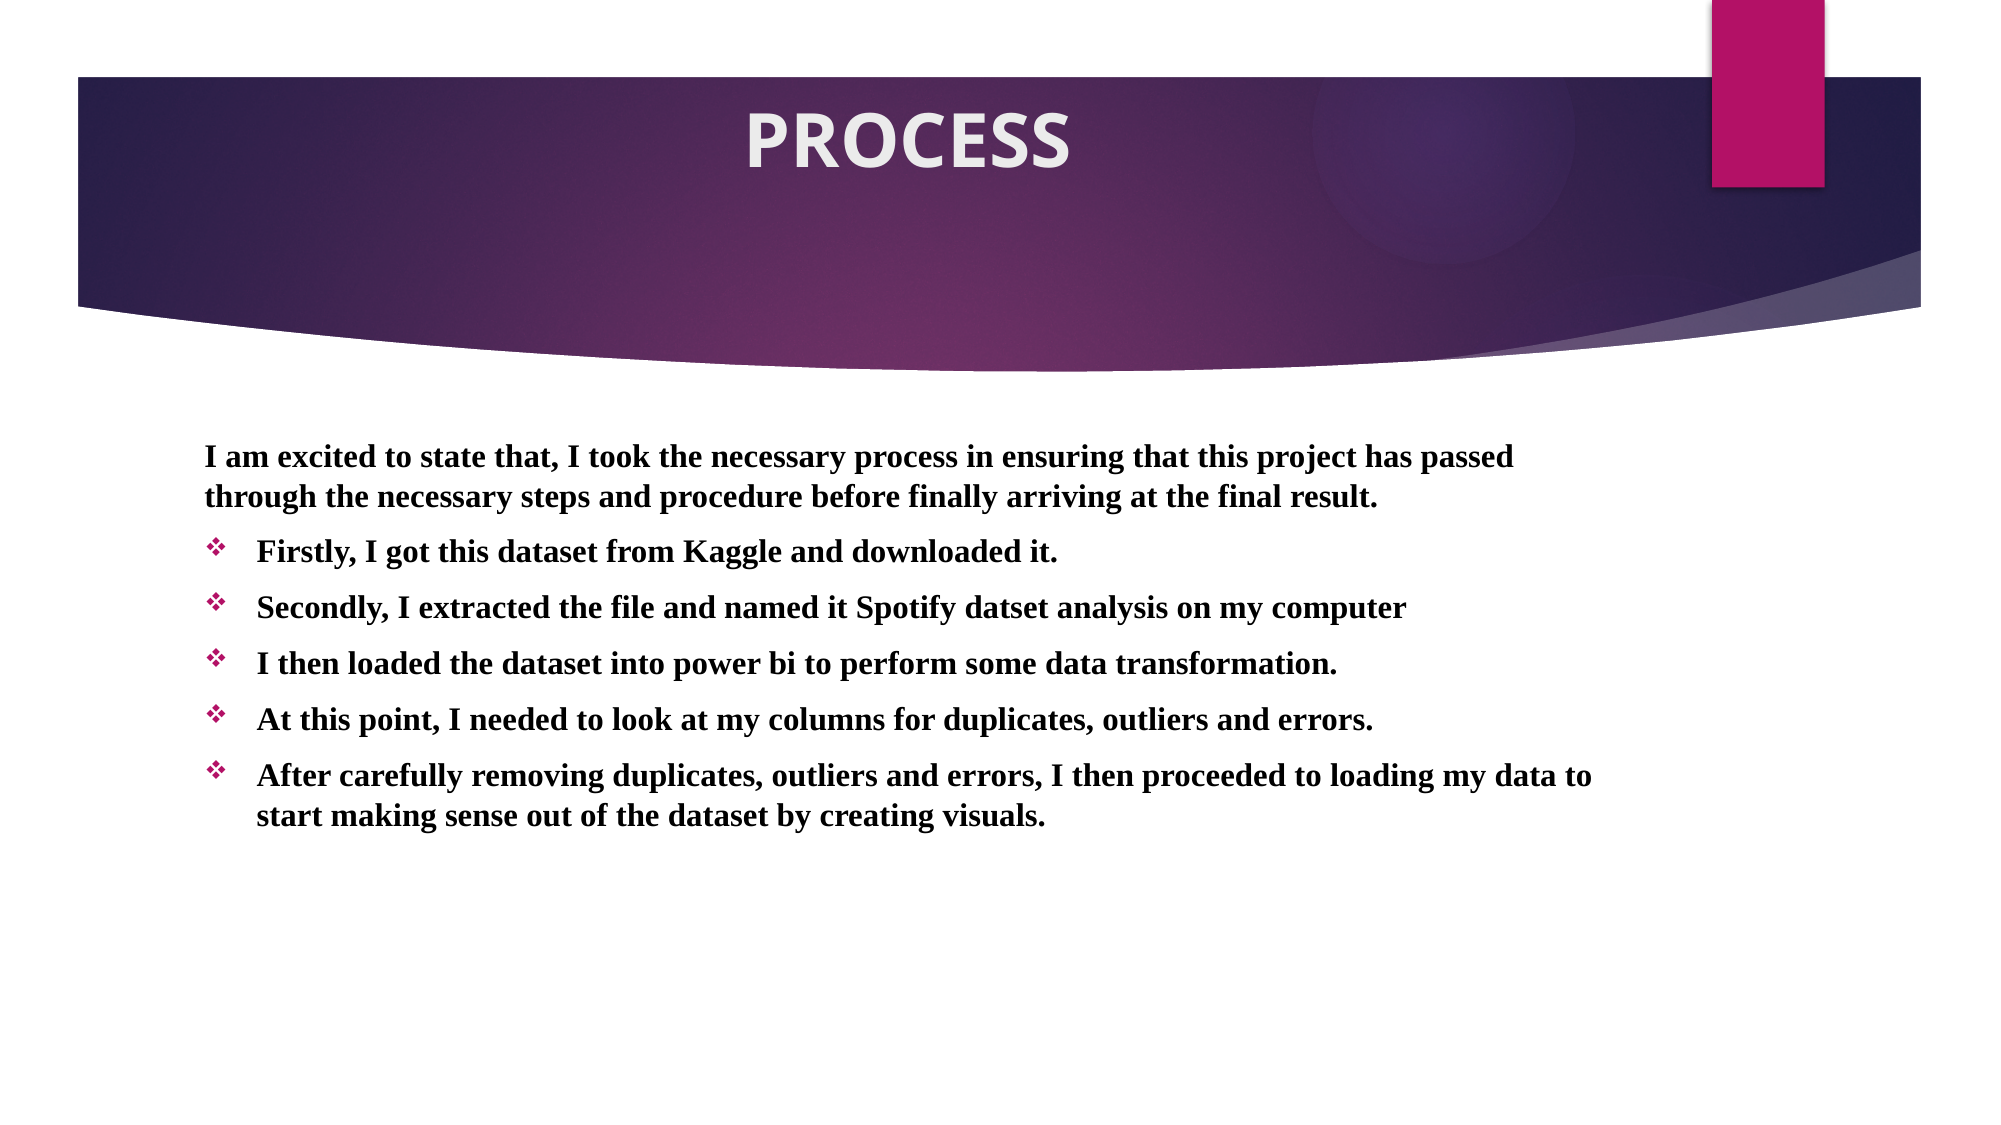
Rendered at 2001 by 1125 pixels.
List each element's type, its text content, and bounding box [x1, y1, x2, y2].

list I am excited to state that, I took the necessary process in ensuring that this project has passed through the necessary steps and procedure before finally arriving at the final result. Firstly, I got this dataset from Kaggle and downloaded it. Secondly, I extracted the file and named it Spotify datset analysis on my computer I then loaded the dataset into power bi to perform some data transformation. At this point, I needed to look at my columns for duplicates, outliers and errors. After carefully removing duplicates, outliers and errors, I then proceeded to loading my data to start making sense out of the dataset by creating visuals. [189, 427, 1638, 848]
title PROCESS [189, 79, 1627, 196]
